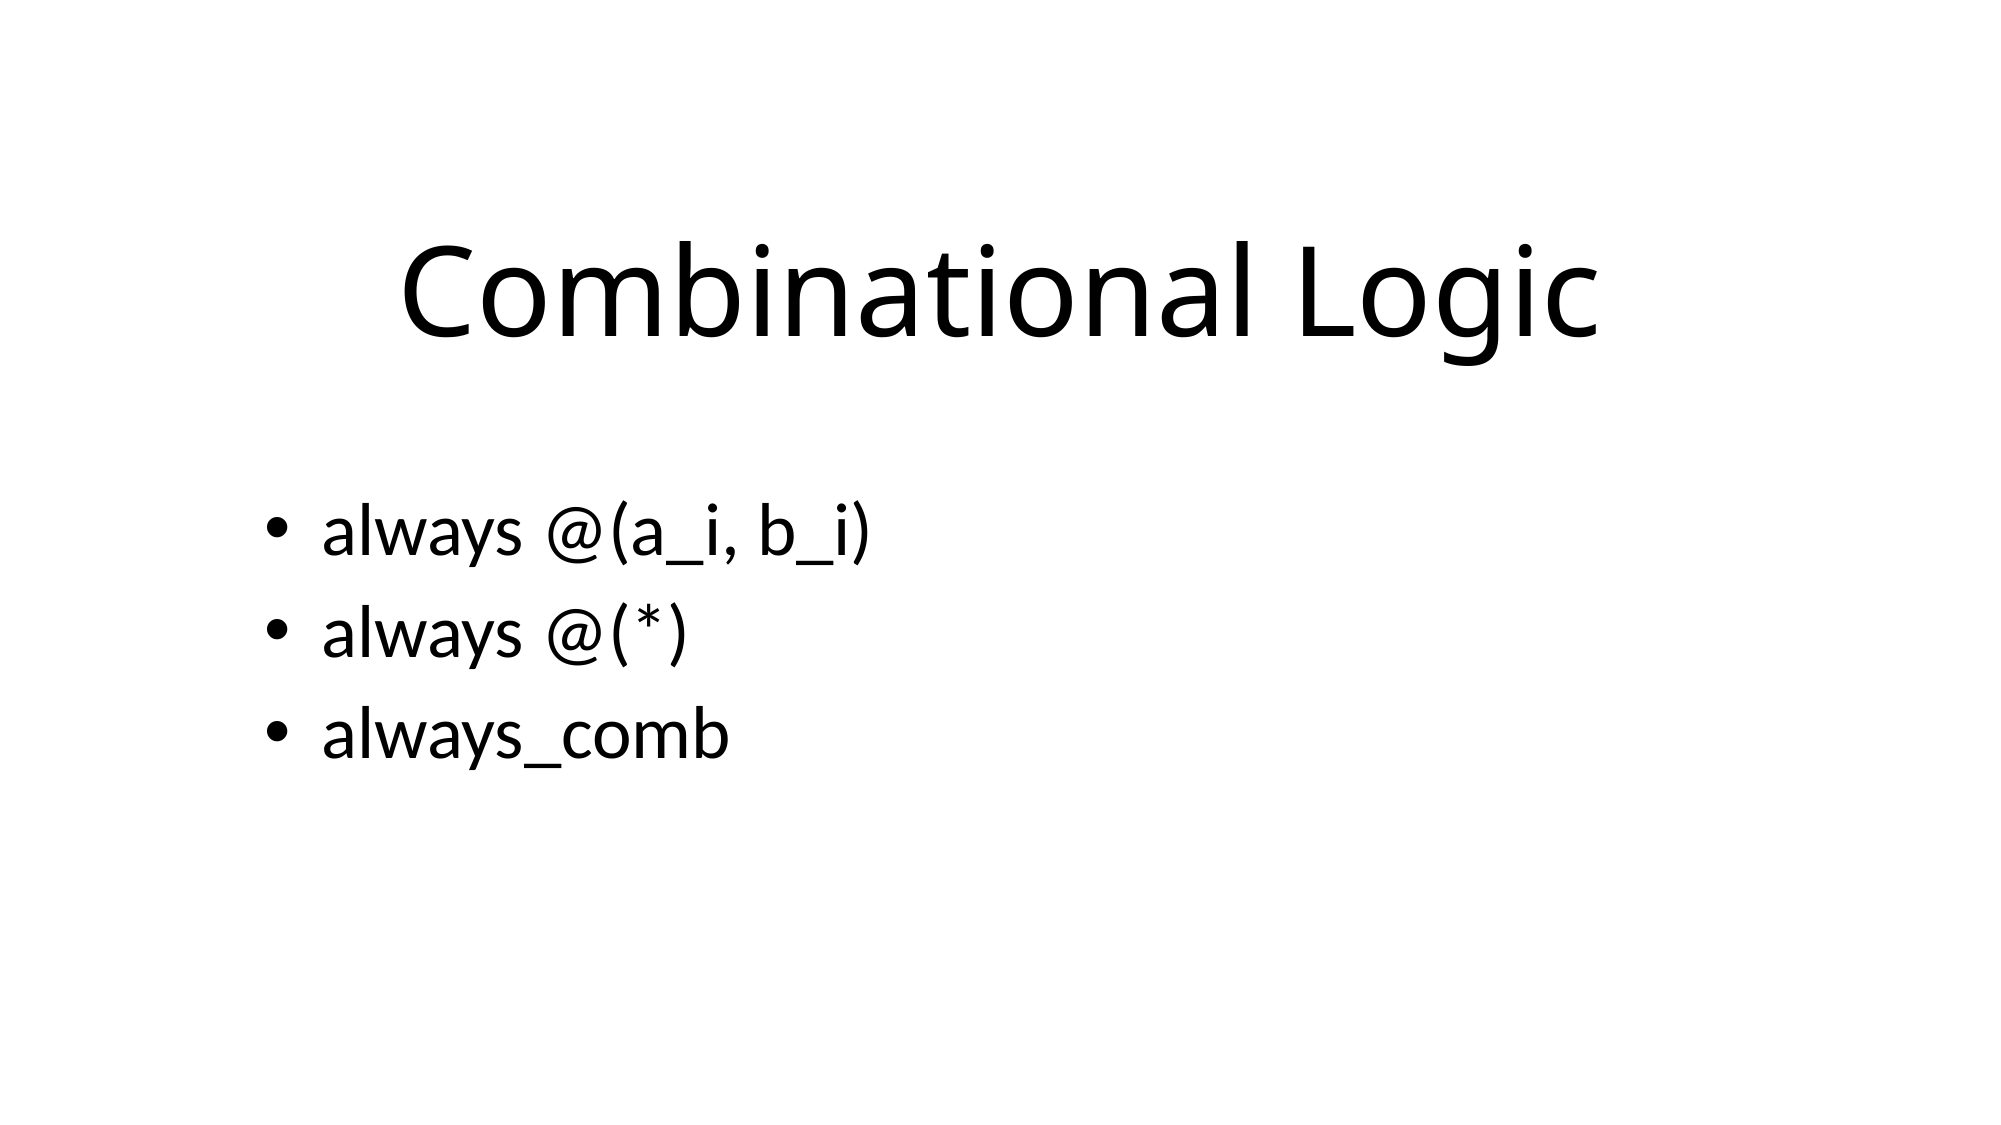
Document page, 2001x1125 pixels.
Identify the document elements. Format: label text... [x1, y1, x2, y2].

subtitle always @(a_i, b_i) always @(*) always_comb [249, 402, 1750, 863]
title Combinational Logic [249, 184, 1750, 371]
